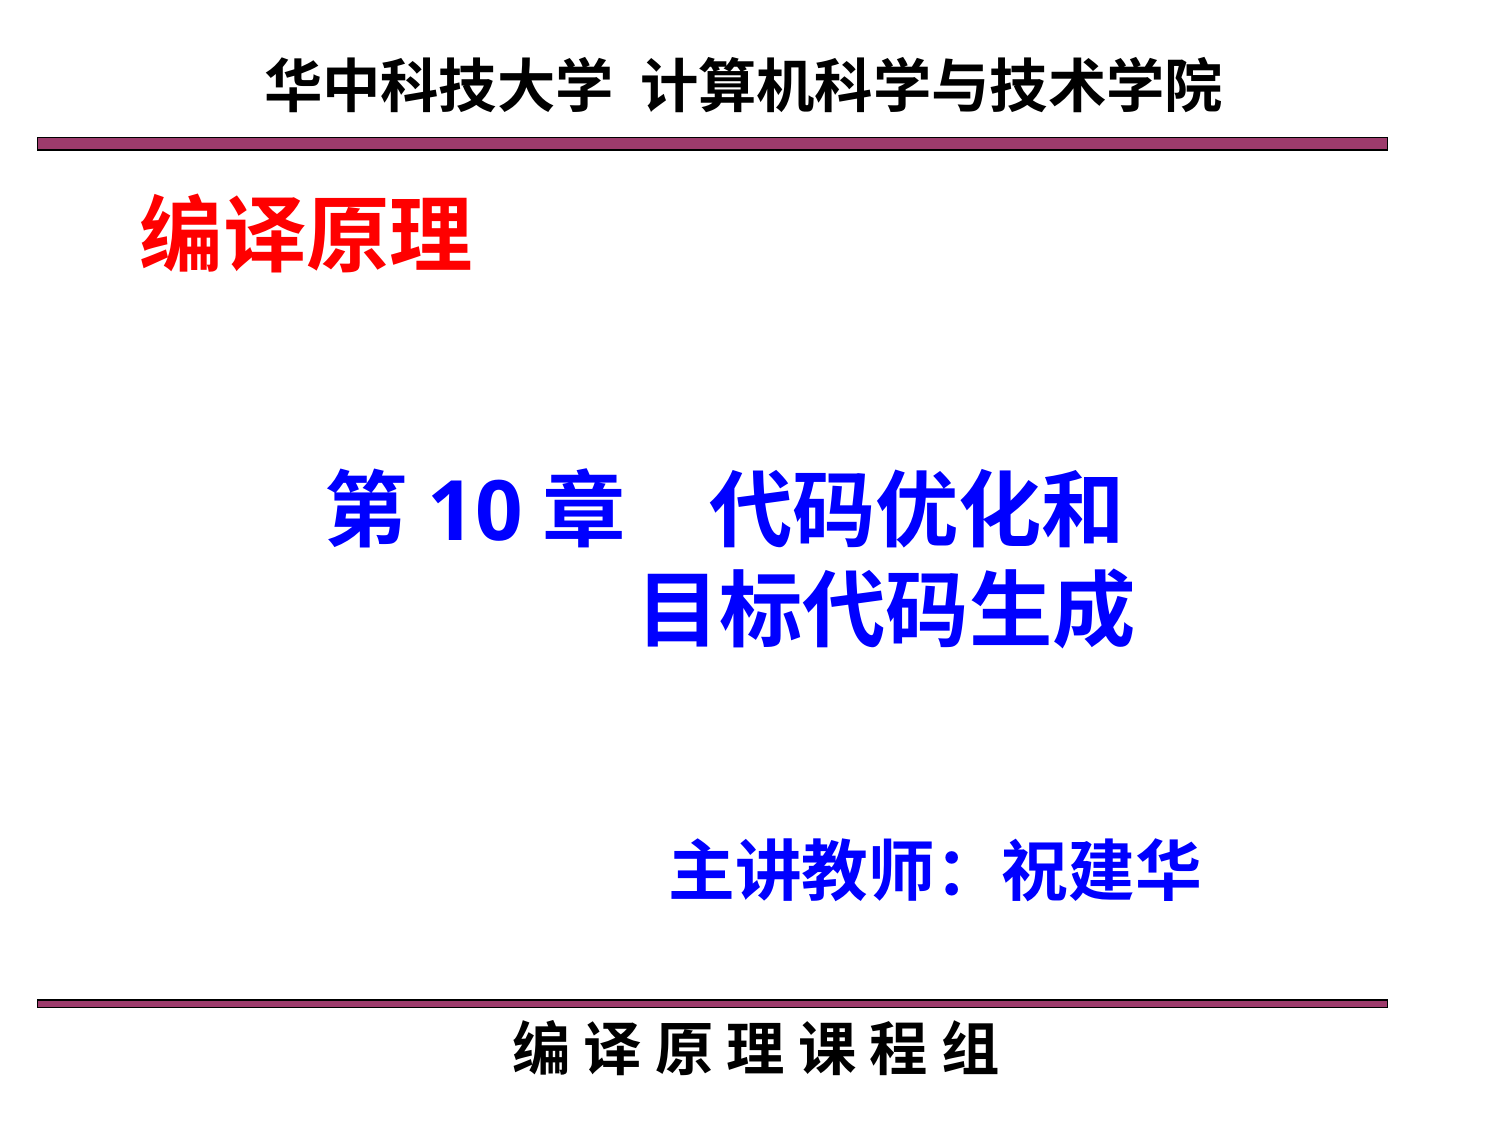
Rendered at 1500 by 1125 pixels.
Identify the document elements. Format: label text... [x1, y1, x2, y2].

text_box 编译原理 [0, 174, 663, 290]
subtitle 编 译 原 理 课 程 组 [150, 1012, 1363, 1125]
title 第10章 代码优化和 目标代码生成 [37, 450, 1413, 575]
text_box 华中科技大学 计算机科学与技术学院 [137, 50, 1350, 163]
text_box 主讲教师：祝建华 [524, 799, 1413, 938]
